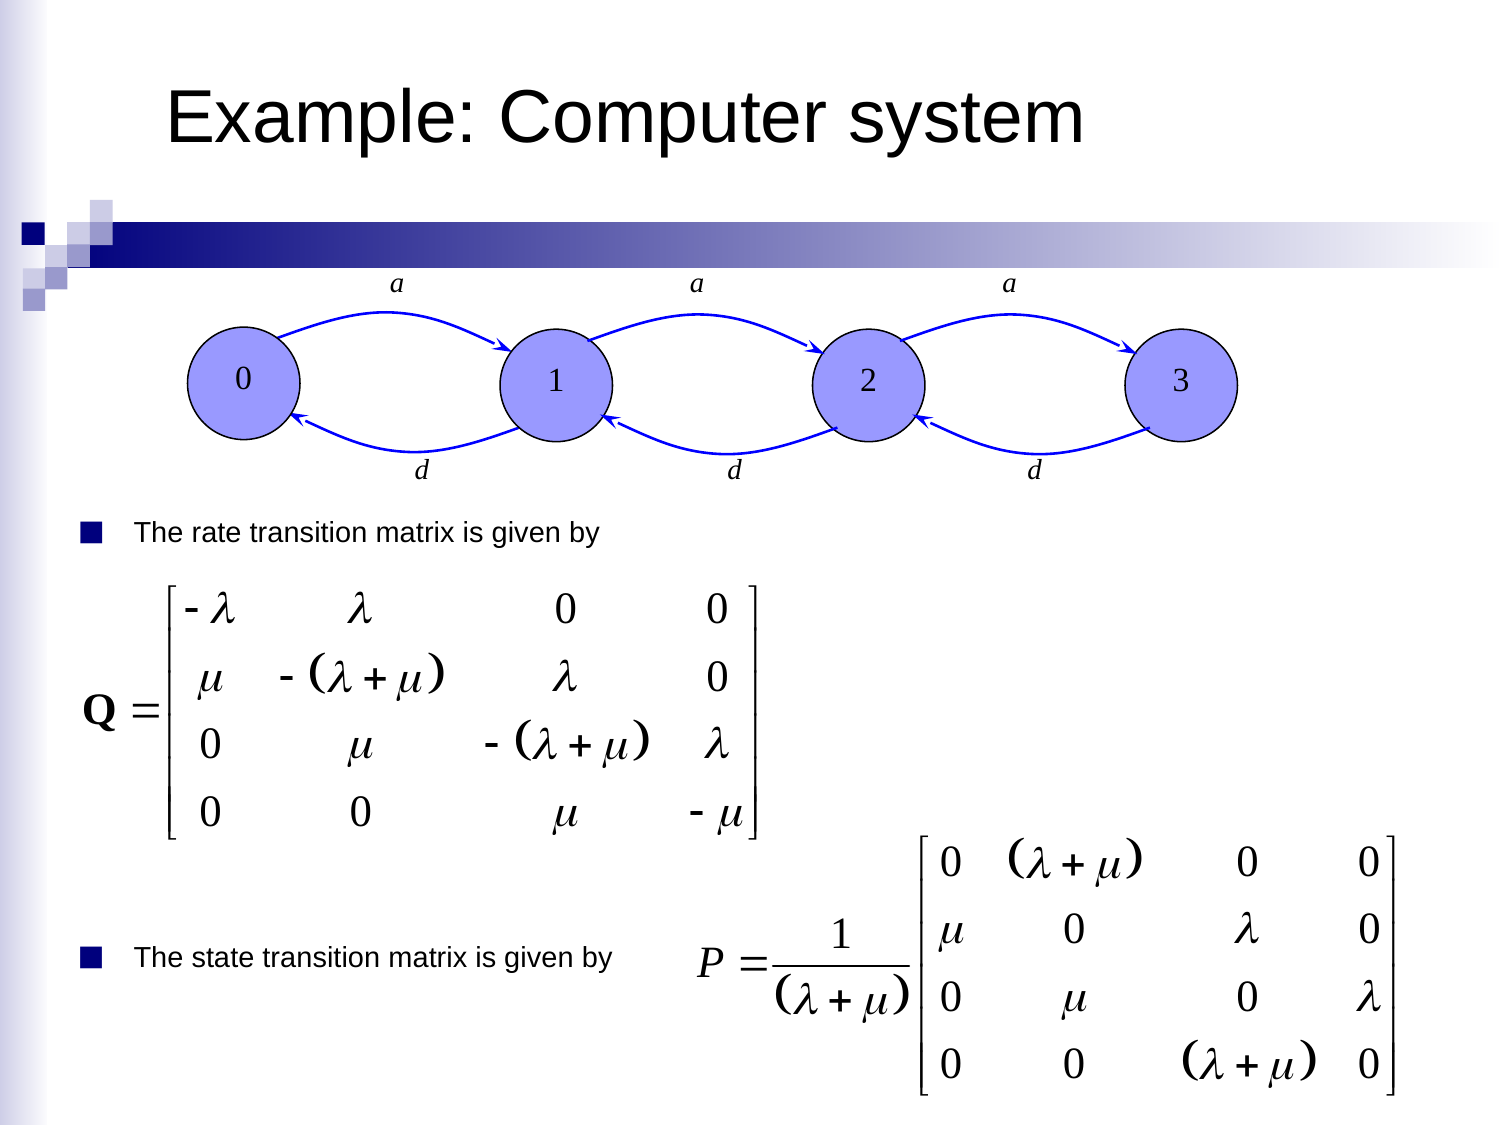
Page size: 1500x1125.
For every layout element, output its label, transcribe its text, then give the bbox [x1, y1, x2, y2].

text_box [912, 414, 1150, 514]
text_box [587, 249, 825, 355]
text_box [187, 327, 1238, 442]
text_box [687, 824, 1413, 1108]
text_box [287, 442, 525, 514]
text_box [899, 249, 1138, 355]
text_box The rate transition matrix is given by [62, 499, 1463, 588]
text_box The state transition matrix is given by [62, 924, 675, 1100]
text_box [274, 249, 513, 327]
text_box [599, 414, 838, 514]
title Example: Computer system [150, 0, 1500, 225]
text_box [74, 575, 775, 850]
